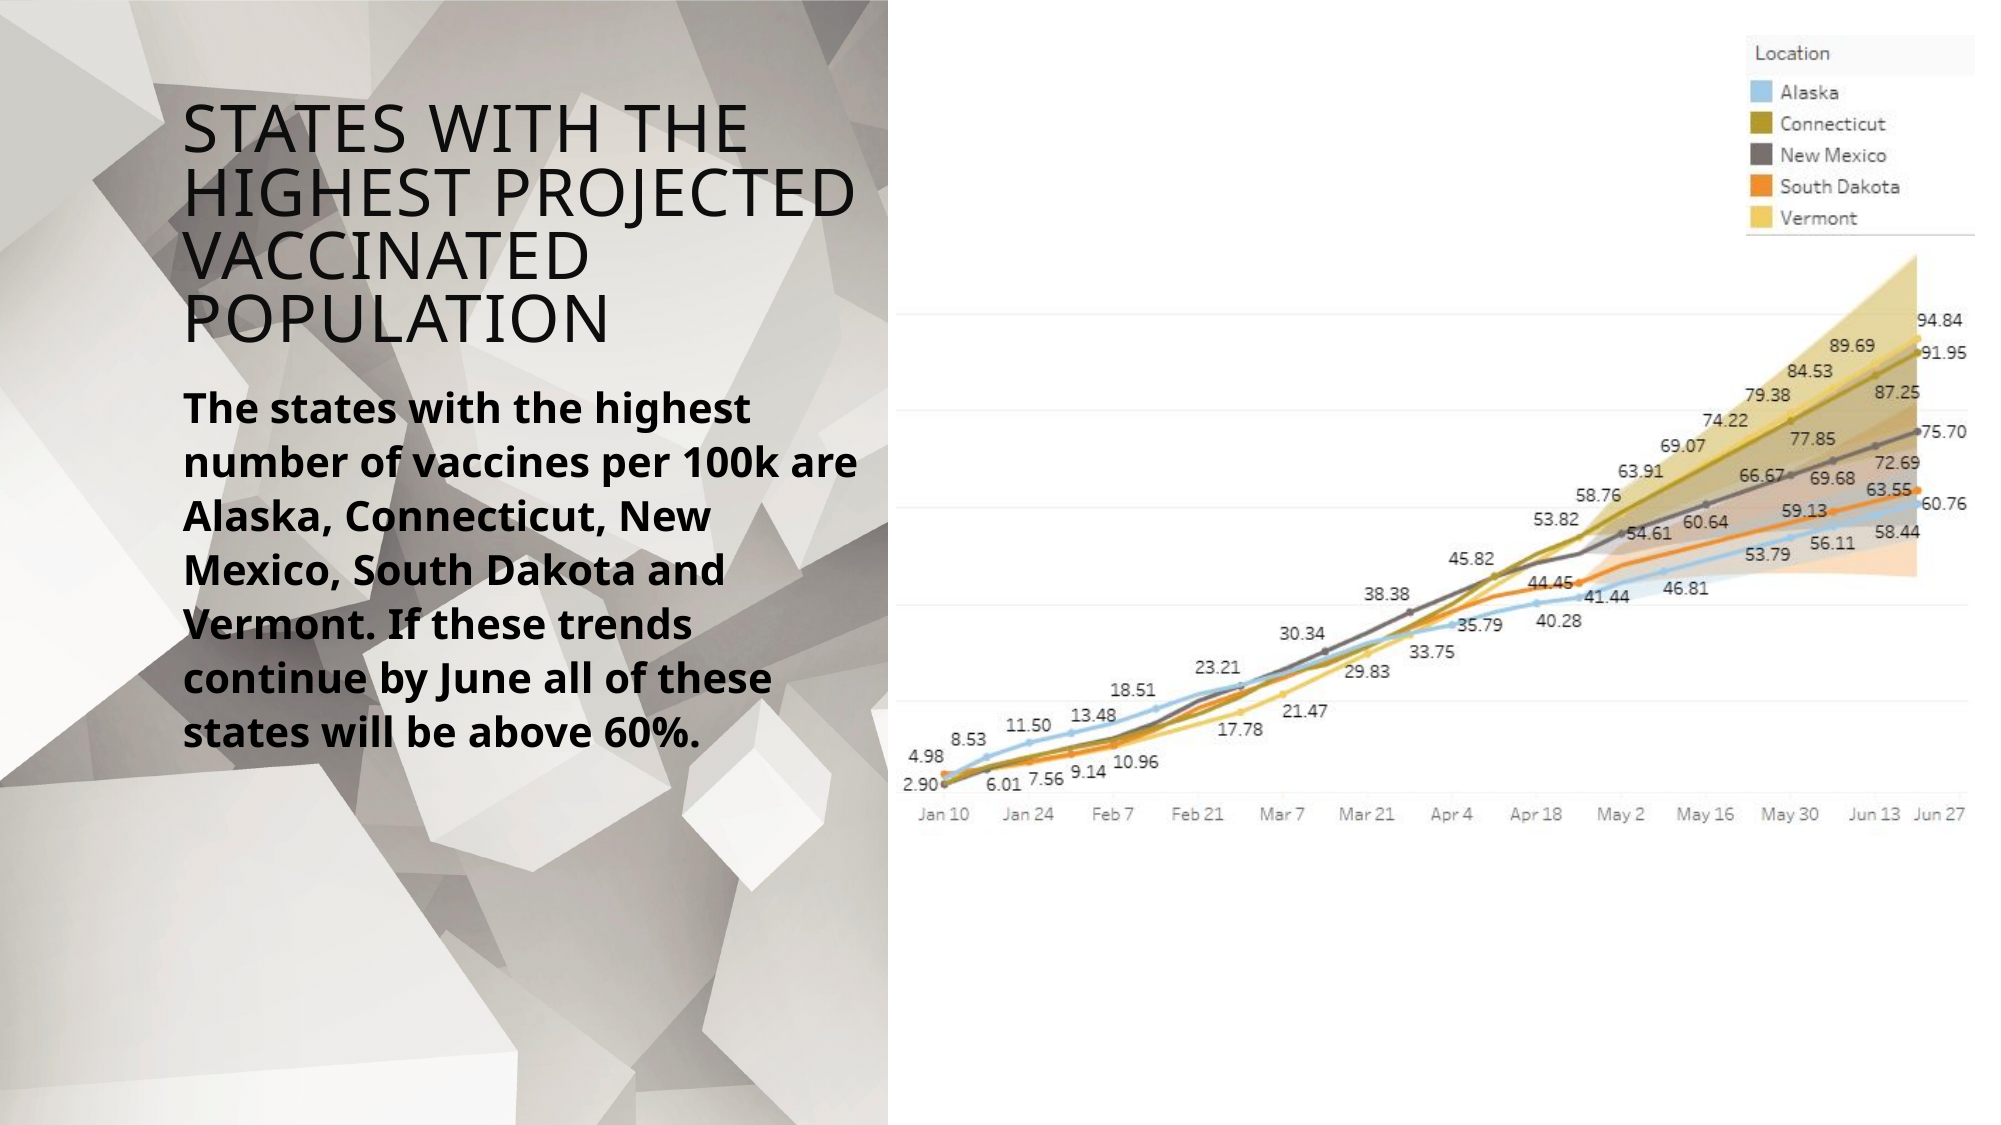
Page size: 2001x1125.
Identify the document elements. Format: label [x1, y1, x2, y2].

list [896, 249, 1975, 836]
picture [1746, 34, 1975, 236]
picture [0, 0, 889, 1125]
